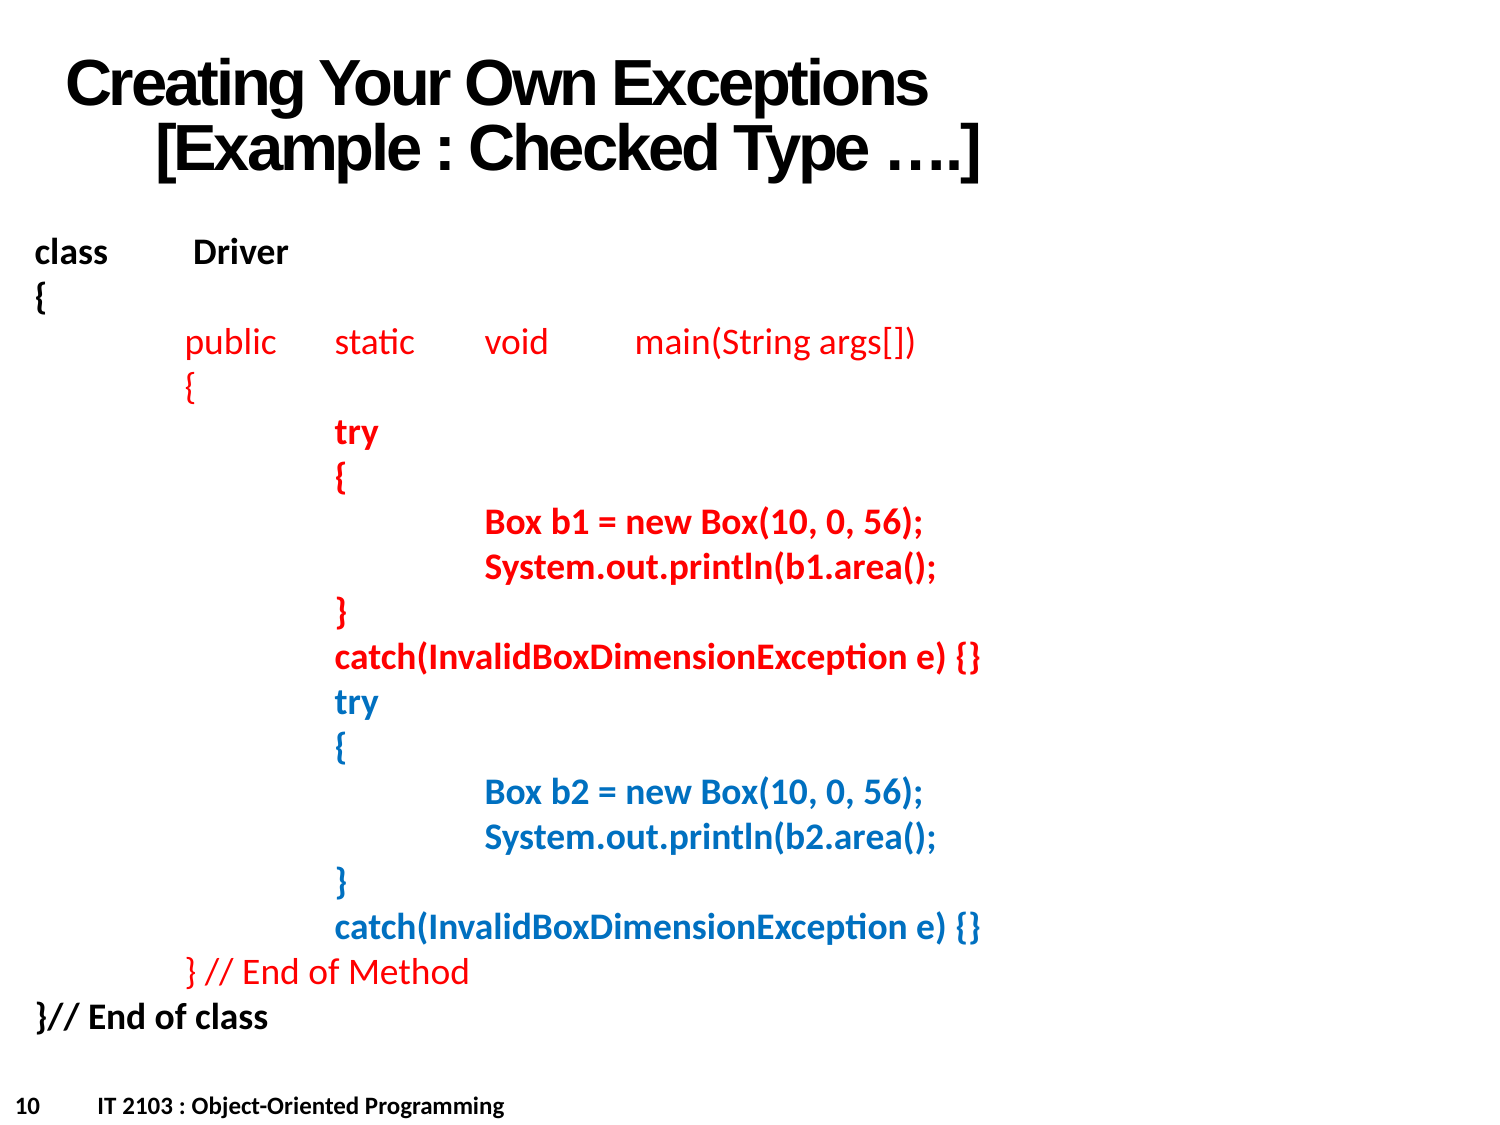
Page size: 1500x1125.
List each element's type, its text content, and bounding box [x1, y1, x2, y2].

text_box class Driver { public static void main(String args[]) { try { Box b1 = new Box(10, 0, 56); System.out.println(b1.area(); } catch(InvalidBoxDimensionException e) {} try { Box b2 = new Box(10, 0, 56); System.out.println(b2.area(); } catch(InvalidBoxDimensionException e) {} } // End of Method }// End of class [19, 219, 1500, 1045]
list Creating Your Own Exceptions [Example : Checked Type ….] [50, 24, 1088, 213]
